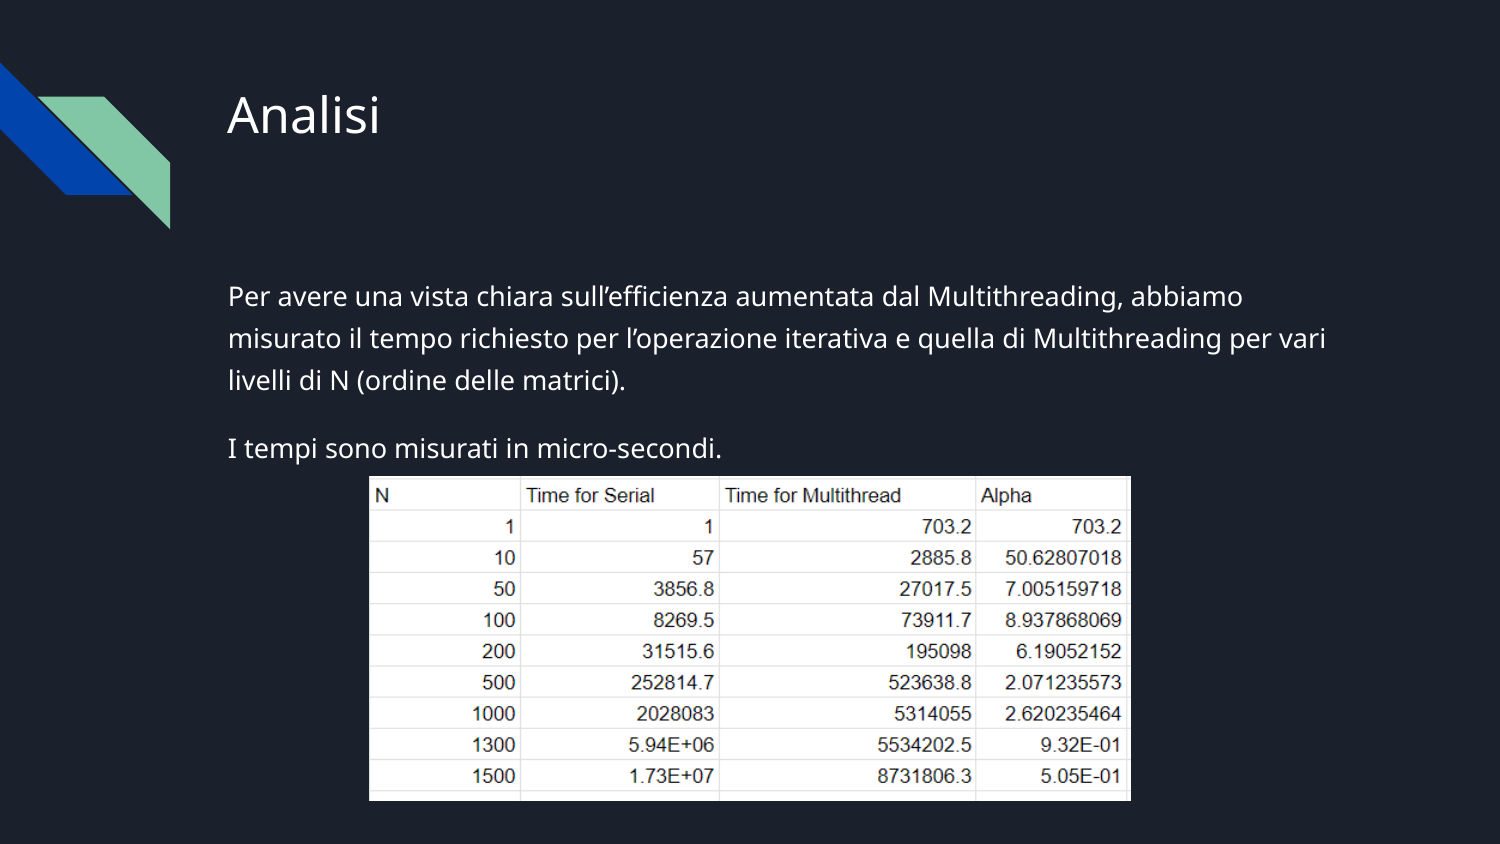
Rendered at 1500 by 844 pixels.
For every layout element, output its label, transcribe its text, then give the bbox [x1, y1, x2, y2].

title Analisi [212, 64, 1368, 215]
list Per avere una vista chiara sull’efficienza aumentata dal Multithreading, abbiamo misurato il tempo richiesto per l’operazione iterativa e quella di Multithreading per vari livelli di N (ordine delle matrici). I tempi sono misurati in micro-secondi. [212, 257, 1368, 735]
picture [369, 476, 1131, 802]
